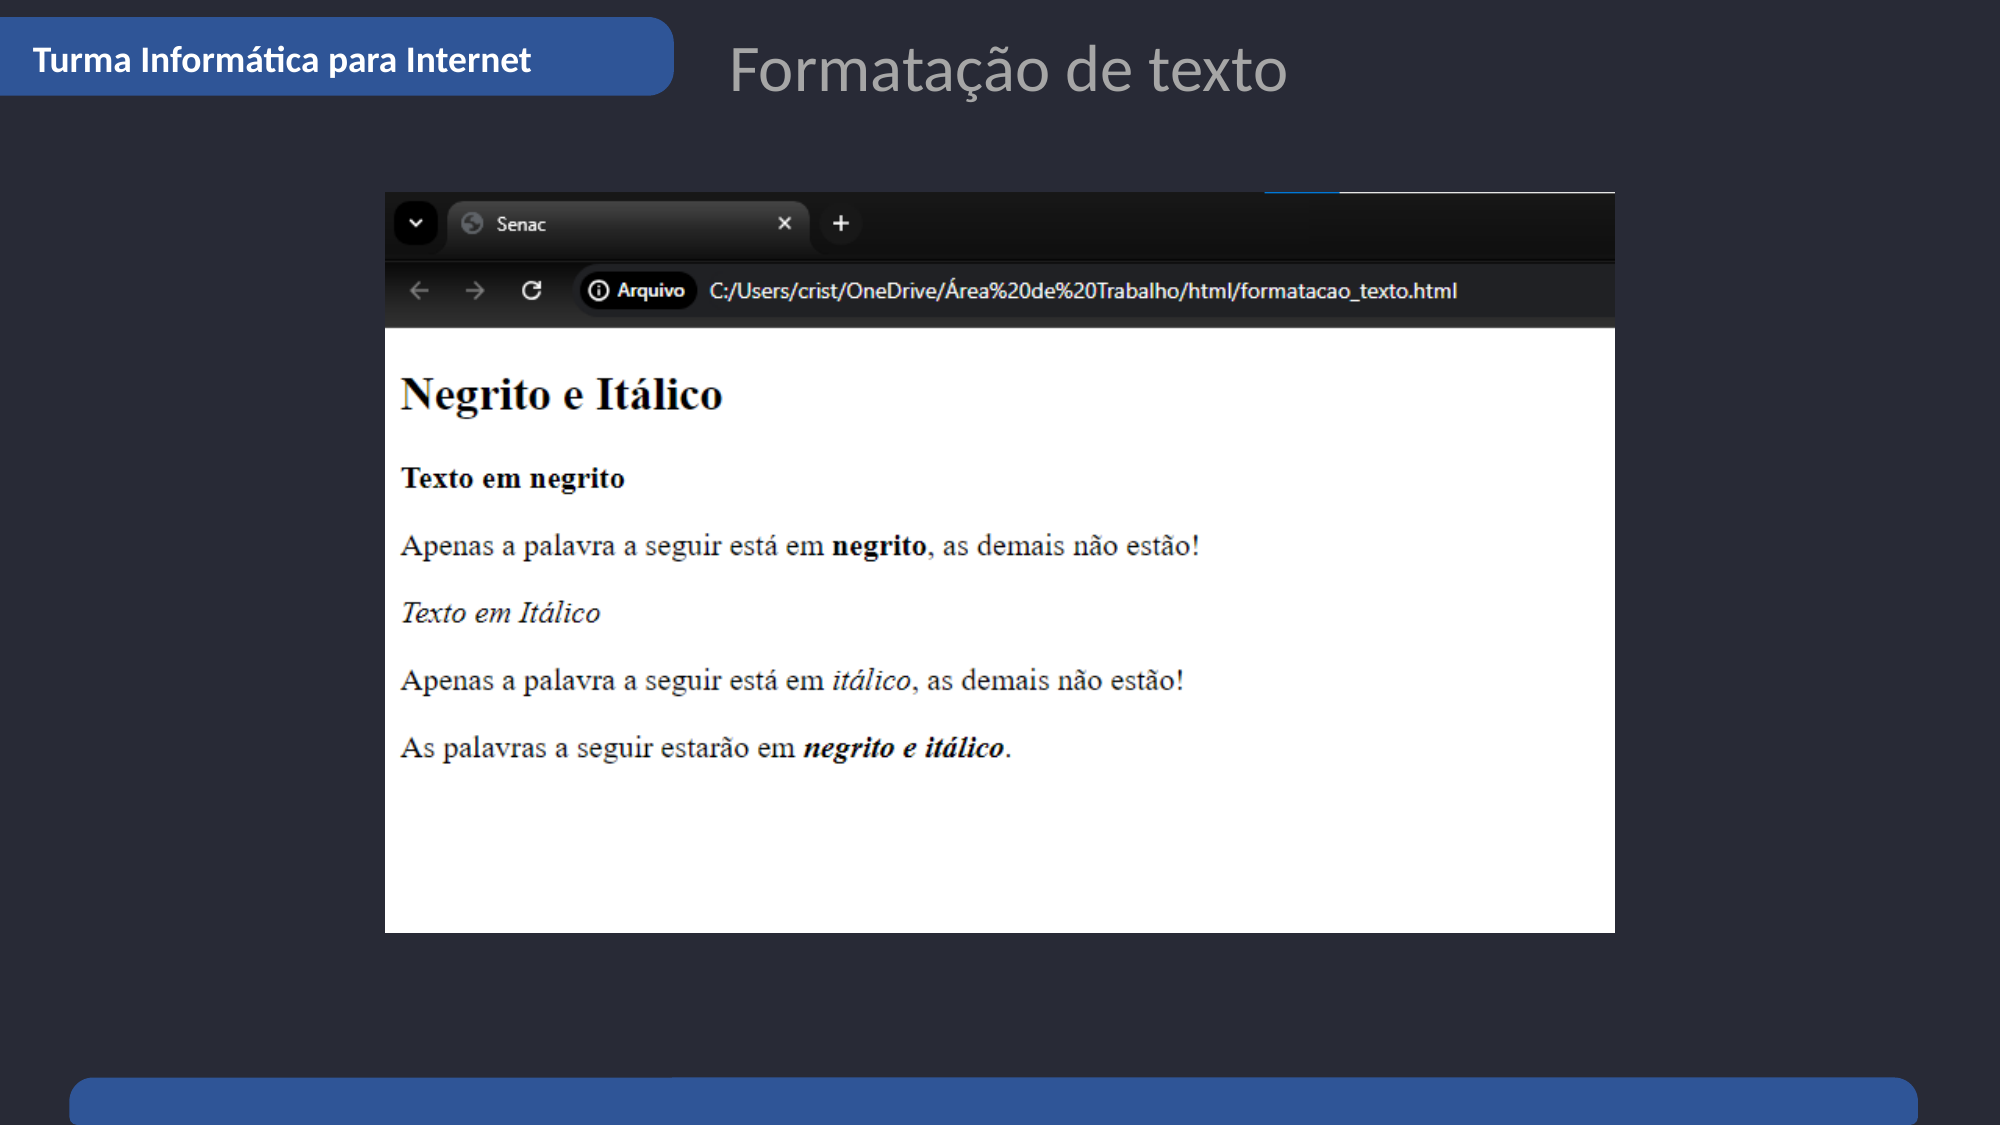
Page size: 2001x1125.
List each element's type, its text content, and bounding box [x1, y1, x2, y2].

text_box [68, 1076, 1919, 1125]
picture [385, 192, 1615, 986]
text_box Formatação de texto [714, 16, 1575, 112]
text_box [0, 15, 675, 97]
text_box Turma Informática para Internet [18, 27, 548, 88]
